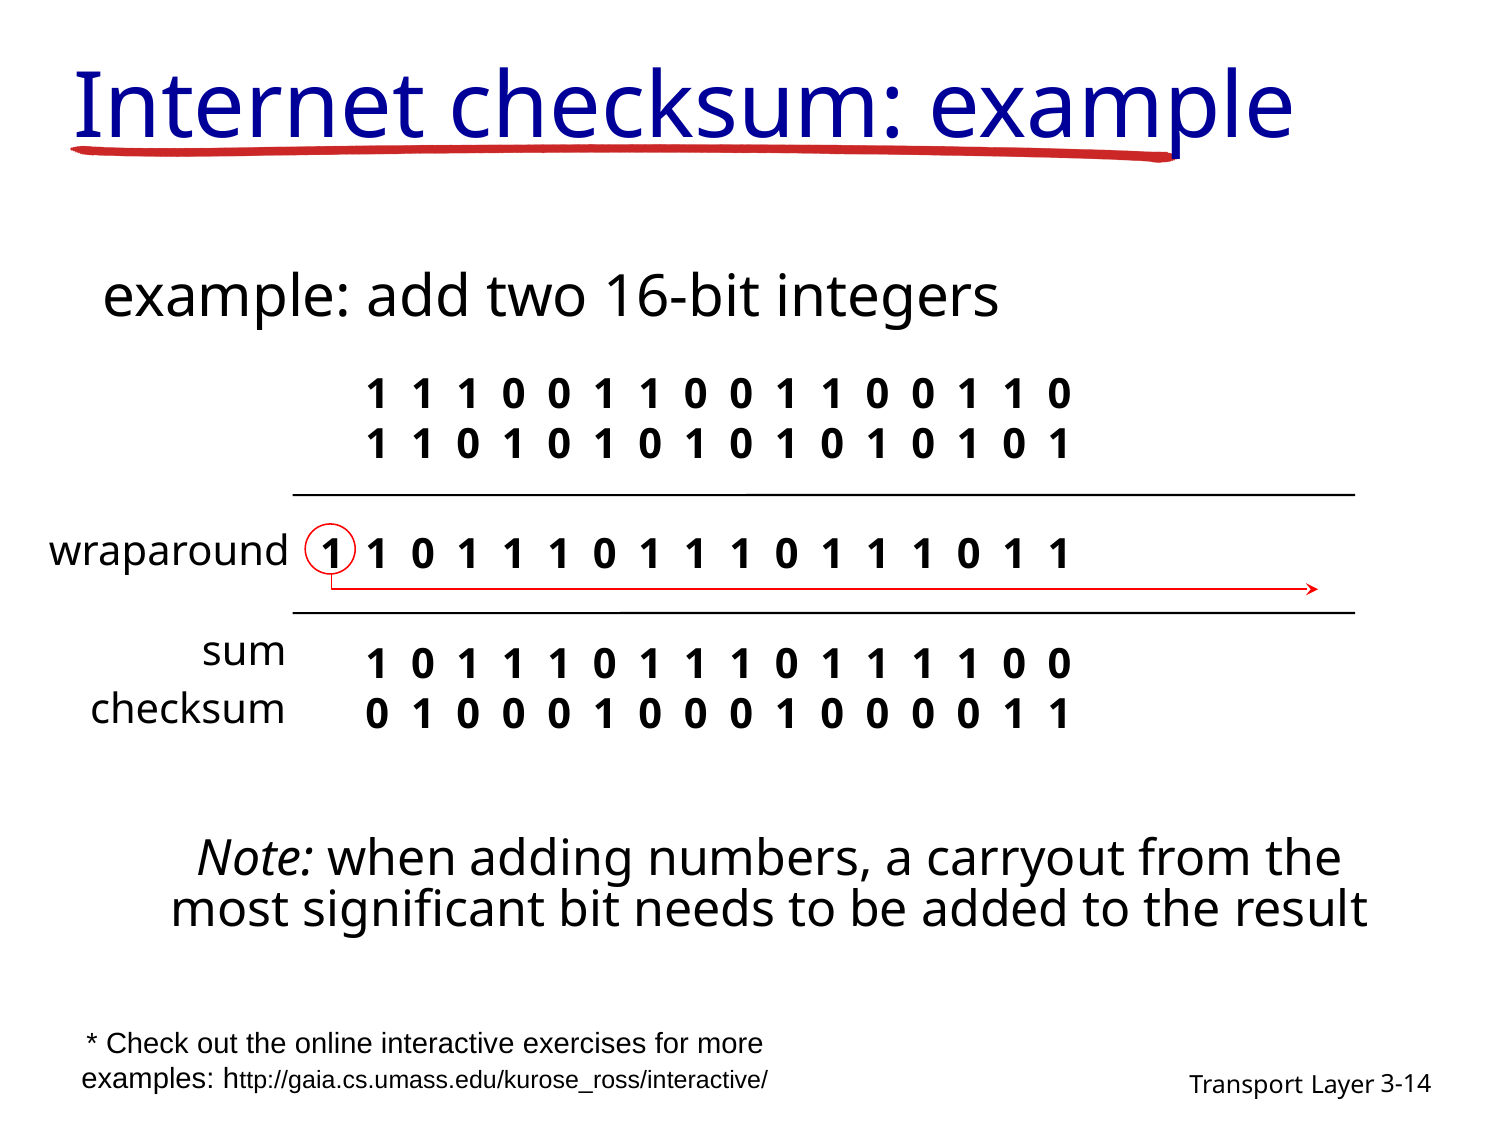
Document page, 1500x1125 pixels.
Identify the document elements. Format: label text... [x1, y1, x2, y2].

text_box [305, 523, 356, 574]
text_box 1 1 1 1 0 0 1 1 0 0 1 1 0 0 1 1 0 1 1 1 0 1 0 1 0 1 0 1 0 1 0 1 0 1 1 1 0 1 1 1 0 1 1 1 0 1 1 1 0 1 1 1 1 0 1 1 1 0 1 1 1 0 1 1 1 1 0 0 1 0 1 0 0 0 1 0 0 0 1 0 0 0 0 1 1 [305, 359, 1356, 495]
text_box 1 1 1 1 0 0 1 1 0 0 1 1 0 0 1 1 0 1 1 1 0 1 0 1 0 1 0 1 0 1 0 1 0 1 1 1 0 1 1 1 0 1 1 1 0 1 1 1 0 1 1 1 1 0 1 1 1 0 1 1 1 0 1 1 1 1 0 0 1 0 1 0 0 0 1 0 0 0 1 0 0 0 0 1 1 [305, 496, 1356, 745]
text_box checksum [75, 674, 302, 739]
text_box wraparound [34, 516, 305, 582]
title Internet checksum: example [58, 44, 1334, 158]
text_box * Check out the online interactive exercises for more examples: http://gaia.cs.umass.edu/kurose_ross/interactive/ [55, 1016, 796, 1102]
slide_number 3-14 [1365, 1060, 1477, 1106]
list example: add two 16-bit integers [87, 229, 1363, 680]
text_box sum [187, 616, 302, 674]
text_box [331, 574, 1319, 596]
text_box Note: when adding numbers, a carryout from the most significant bit needs to be added to the result [139, 827, 1401, 1004]
picture [65, 139, 1191, 168]
footer Transport Layer [914, 1057, 1390, 1105]
